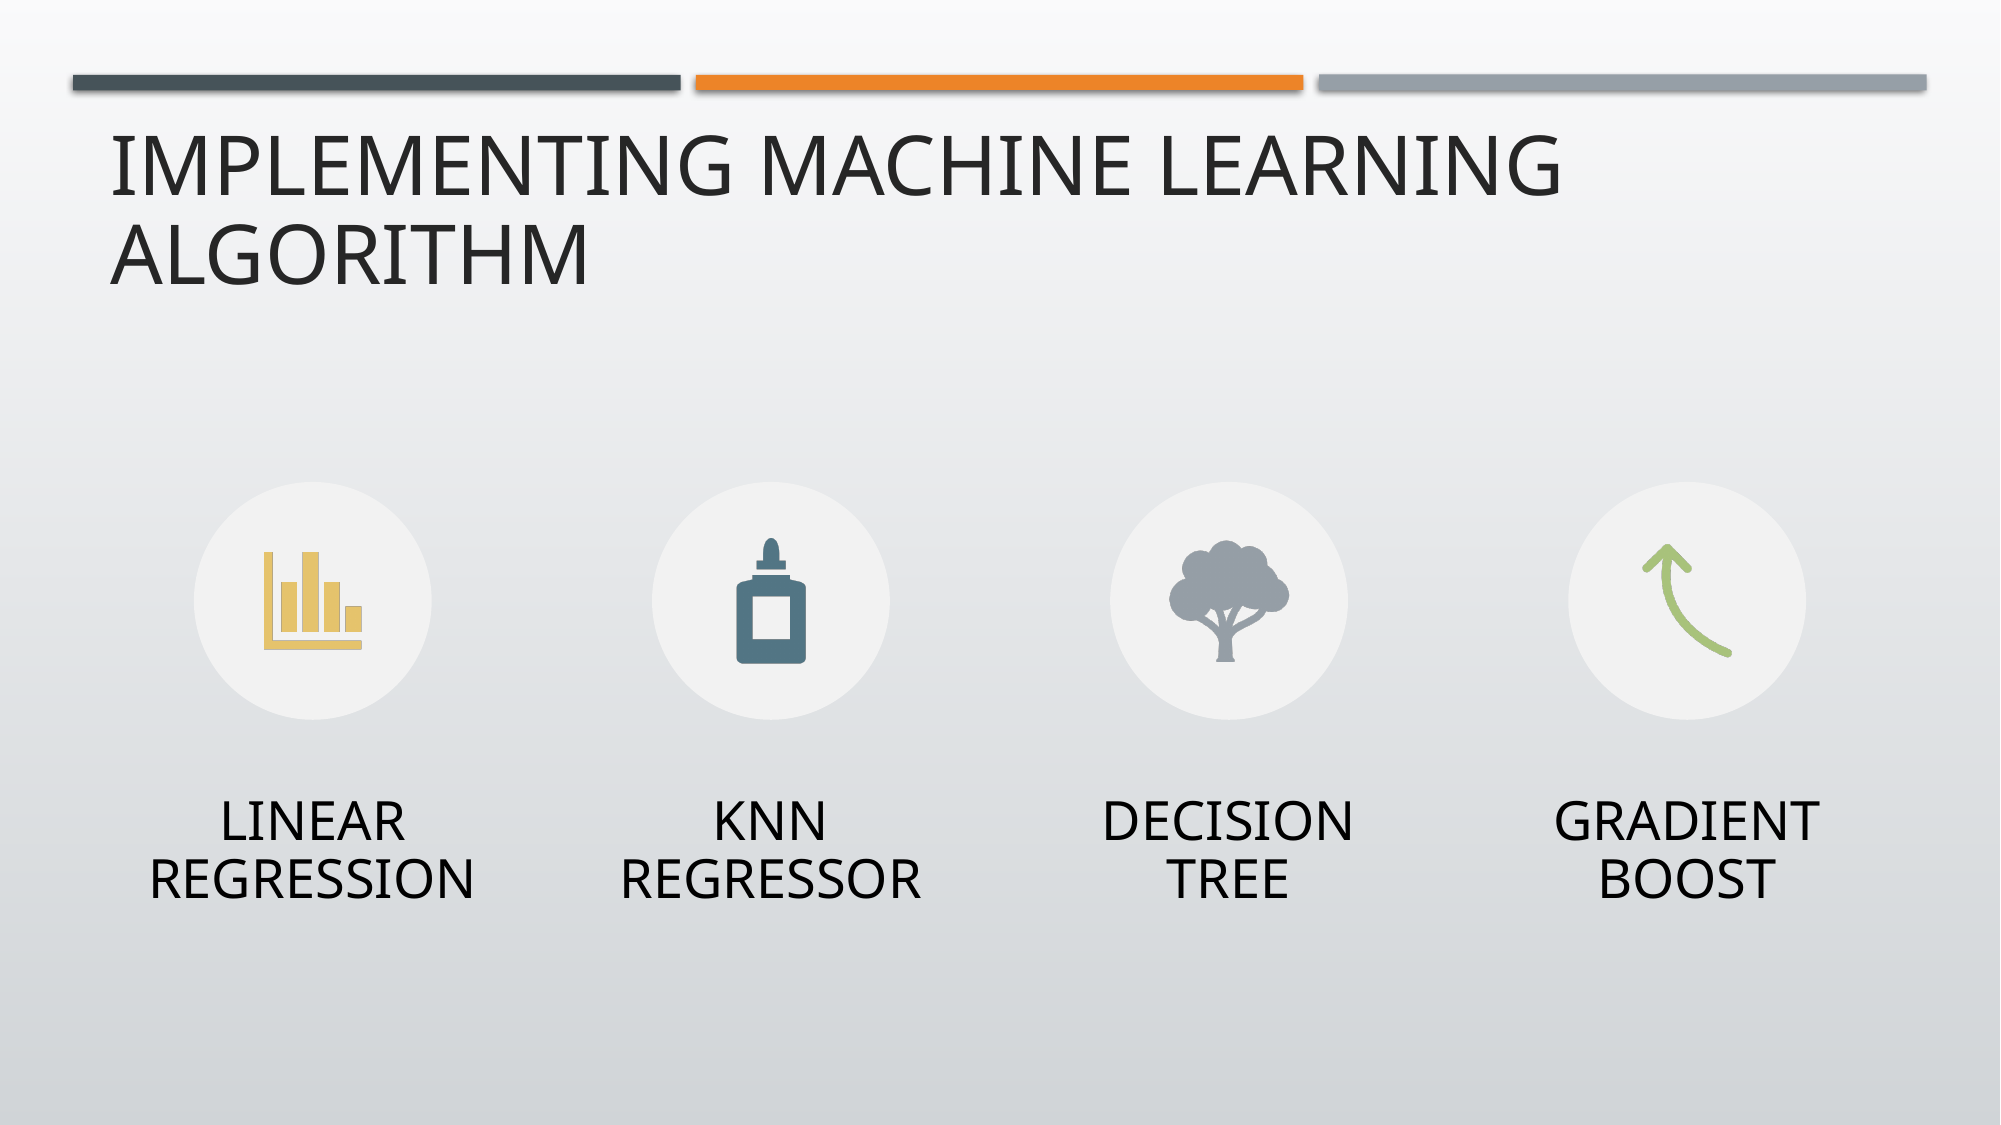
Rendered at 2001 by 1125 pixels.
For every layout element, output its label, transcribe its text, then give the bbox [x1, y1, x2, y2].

title Implementing Machine learning algorithm [95, 115, 1905, 311]
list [94, 383, 1906, 1011]
